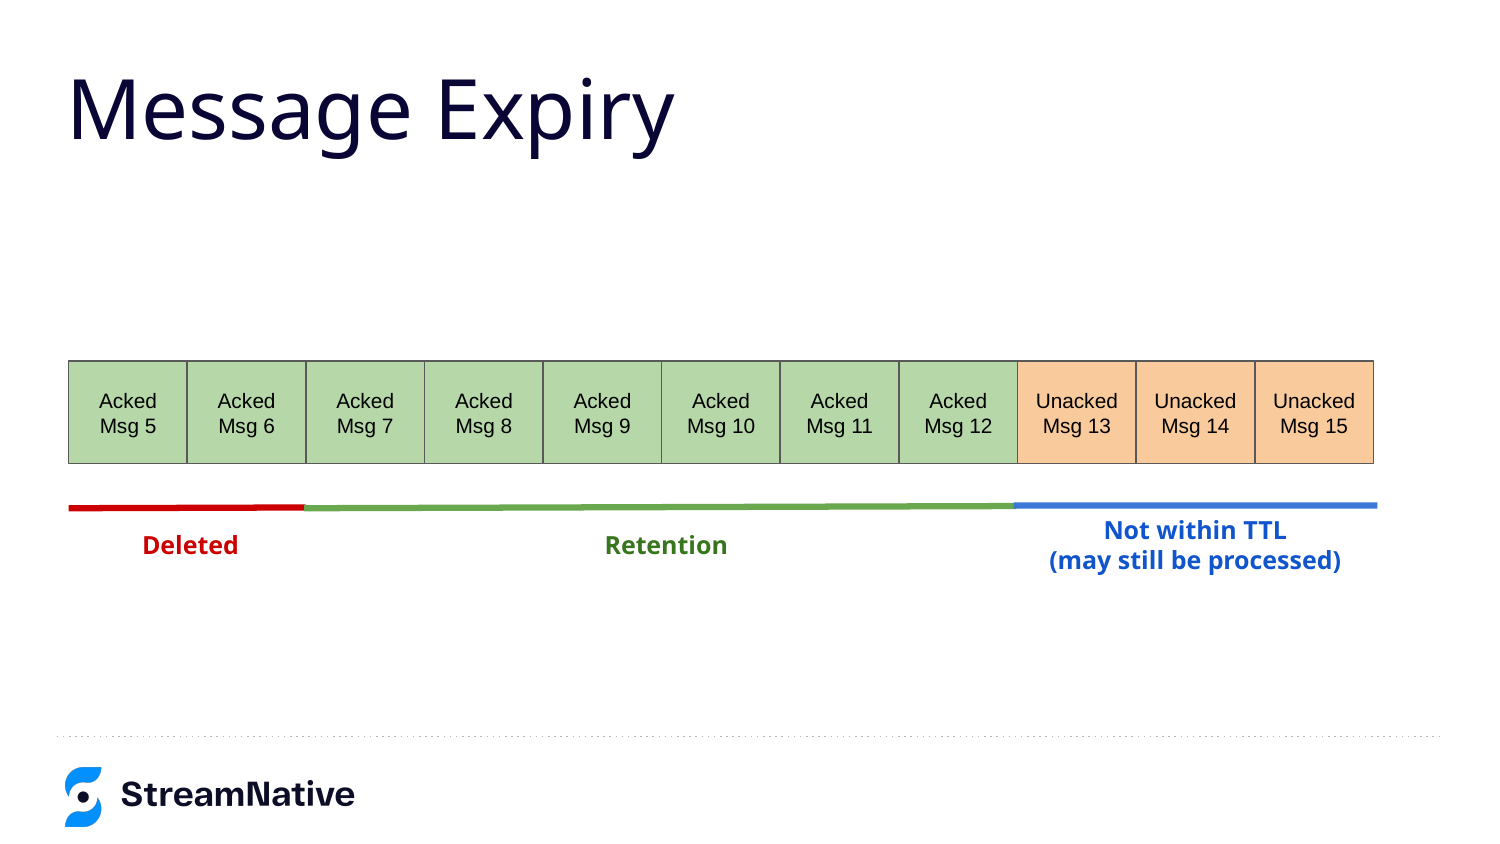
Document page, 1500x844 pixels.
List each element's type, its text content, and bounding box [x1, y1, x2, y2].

text_box Acked Msg 8 [424, 361, 543, 464]
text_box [303, 505, 1013, 509]
title Message Expiry [51, 41, 1449, 159]
text_box Acked Msg 11 [780, 361, 898, 464]
text_box Acked Msg 5 [68, 361, 187, 464]
text_box Acked Msg 12 [898, 361, 1017, 464]
text_box Unacked Msg 15 [1254, 361, 1374, 464]
text_box Not within TTL (may still be processed) [1017, 520, 1374, 569]
picture [56, 758, 363, 836]
text_box Deleted [65, 520, 316, 569]
text_box Acked Msg 9 [543, 361, 661, 464]
text_box Retention [541, 520, 792, 569]
text_box Unacked Msg 14 [1136, 361, 1254, 464]
text_box Acked Msg 6 [187, 361, 305, 464]
text_box Unacked Msg 13 [1017, 361, 1136, 464]
text_box Acked Msg 7 [305, 361, 424, 464]
text_box Acked Msg 10 [661, 361, 780, 464]
